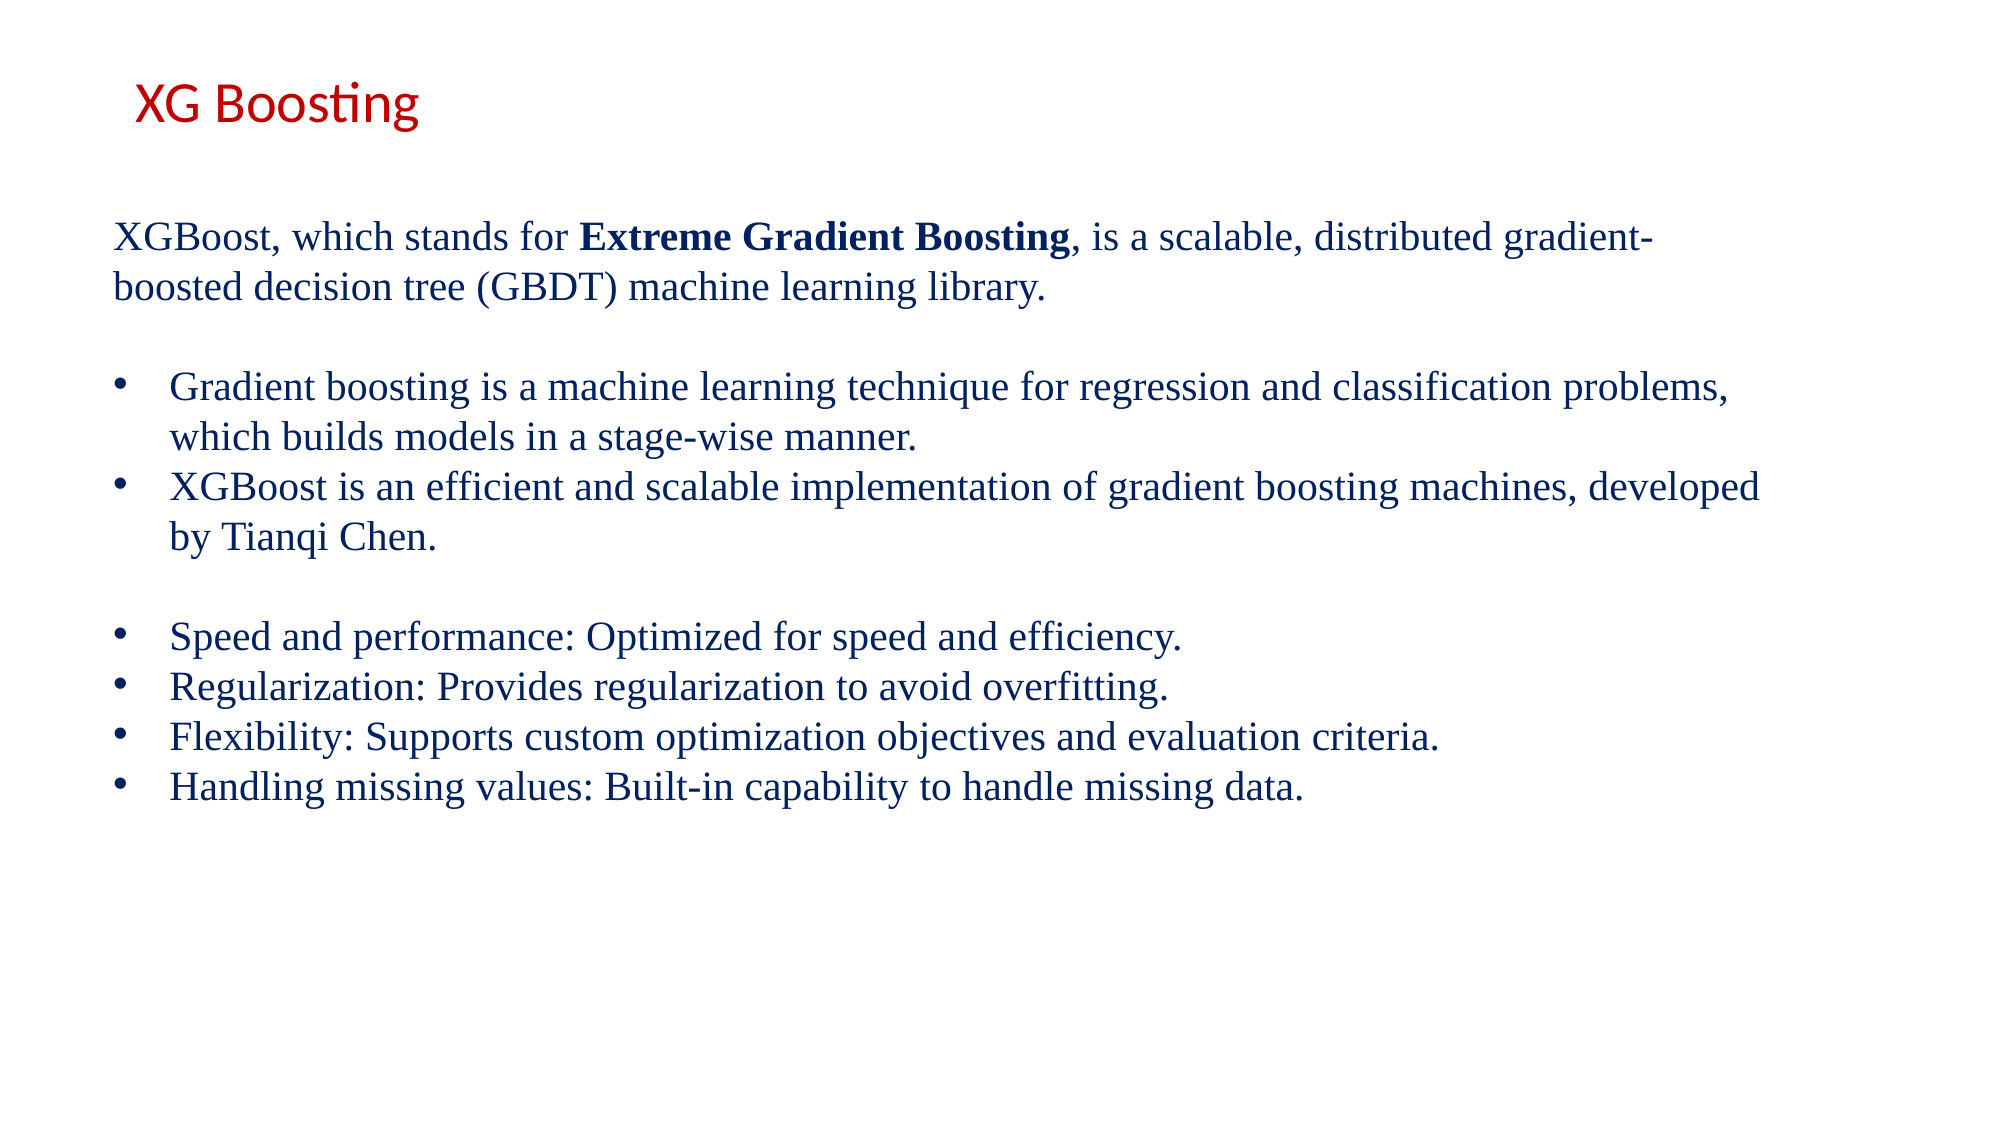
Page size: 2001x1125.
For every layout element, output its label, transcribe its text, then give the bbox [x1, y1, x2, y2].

text_box XG Boosting [121, 56, 1185, 141]
text_box XGBoost, which stands for Extreme Gradient Boosting, is a scalable, distributed gradient-boosted decision tree (GBDT) machine learning library. Gradient boosting is a machine learning technique for regression and classification problems, which builds models in a stage-wise manner. XGBoost is an efficient and scalable implementation of gradient boosting machines, developed by Tianqi Chen. Speed and performance: Optimized for speed and efficiency. Regularization: Provides regularization to avoid overfitting. Flexibility: Supports custom optimization objectives and evaluation criteria. Handling missing values: Built-in capability to handle missing data. [98, 201, 1795, 967]
